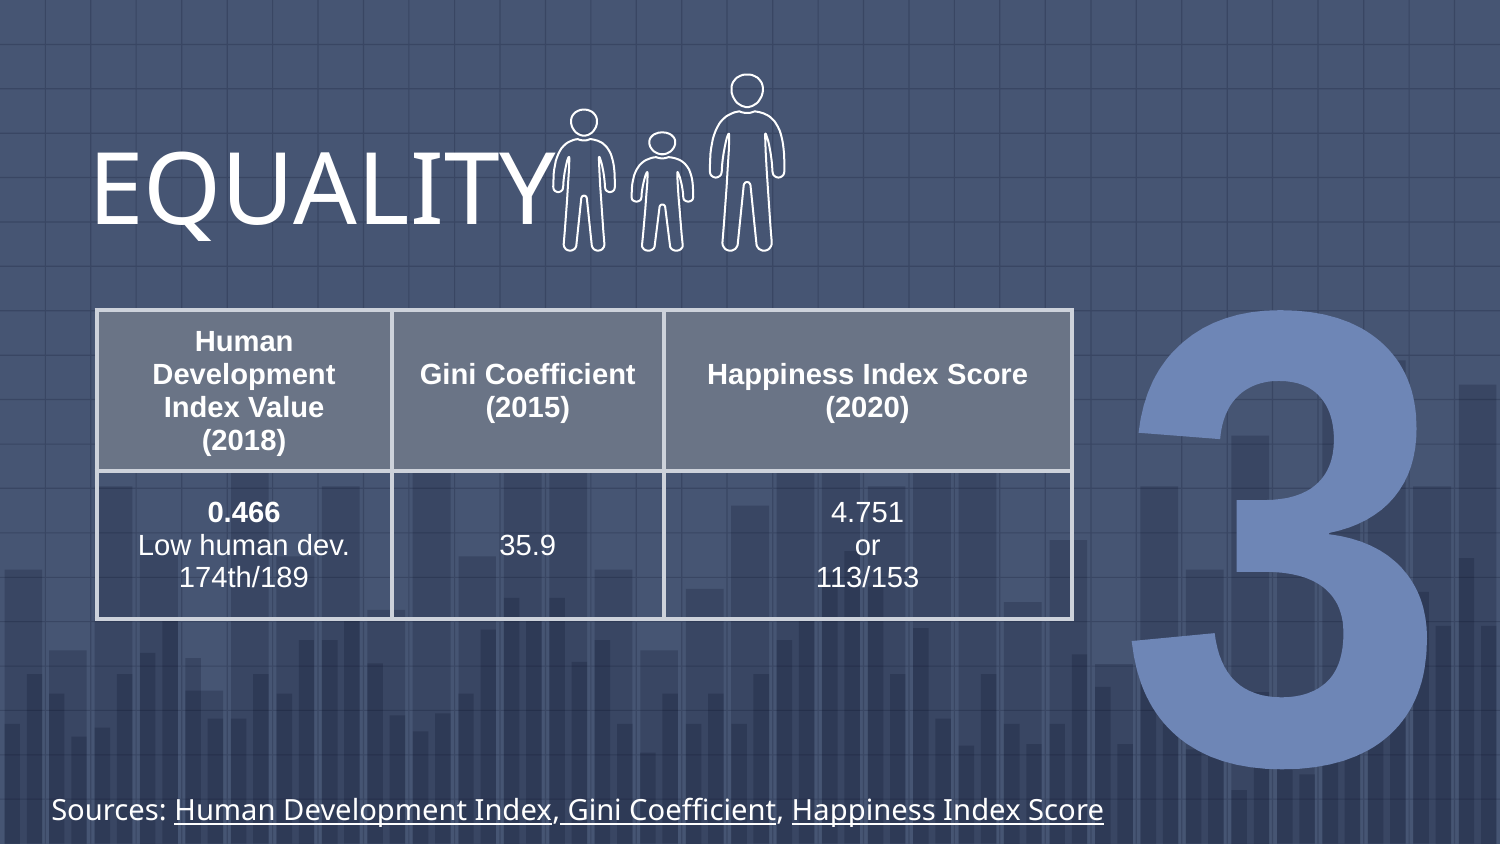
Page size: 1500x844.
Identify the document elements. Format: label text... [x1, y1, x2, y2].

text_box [709, 74, 785, 251]
table_cell 0.466 Low human dev. 174th/189 [99, 473, 390, 617]
text_box Sources: Human Development Index, Gini Coefficient, Happiness Index Score [36, 776, 1481, 837]
table_header Happiness Index Score (2020) [666, 312, 1070, 469]
table_cell 4.751 or 113/153 [666, 473, 1070, 617]
table_header Human Development Index Value (2018) [99, 312, 390, 469]
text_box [631, 132, 694, 251]
table_header Gini Coefficient (2015) [394, 312, 662, 469]
title EQUALITY [73, 109, 1349, 300]
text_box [552, 109, 616, 251]
table_cell 35.9 [394, 473, 662, 617]
